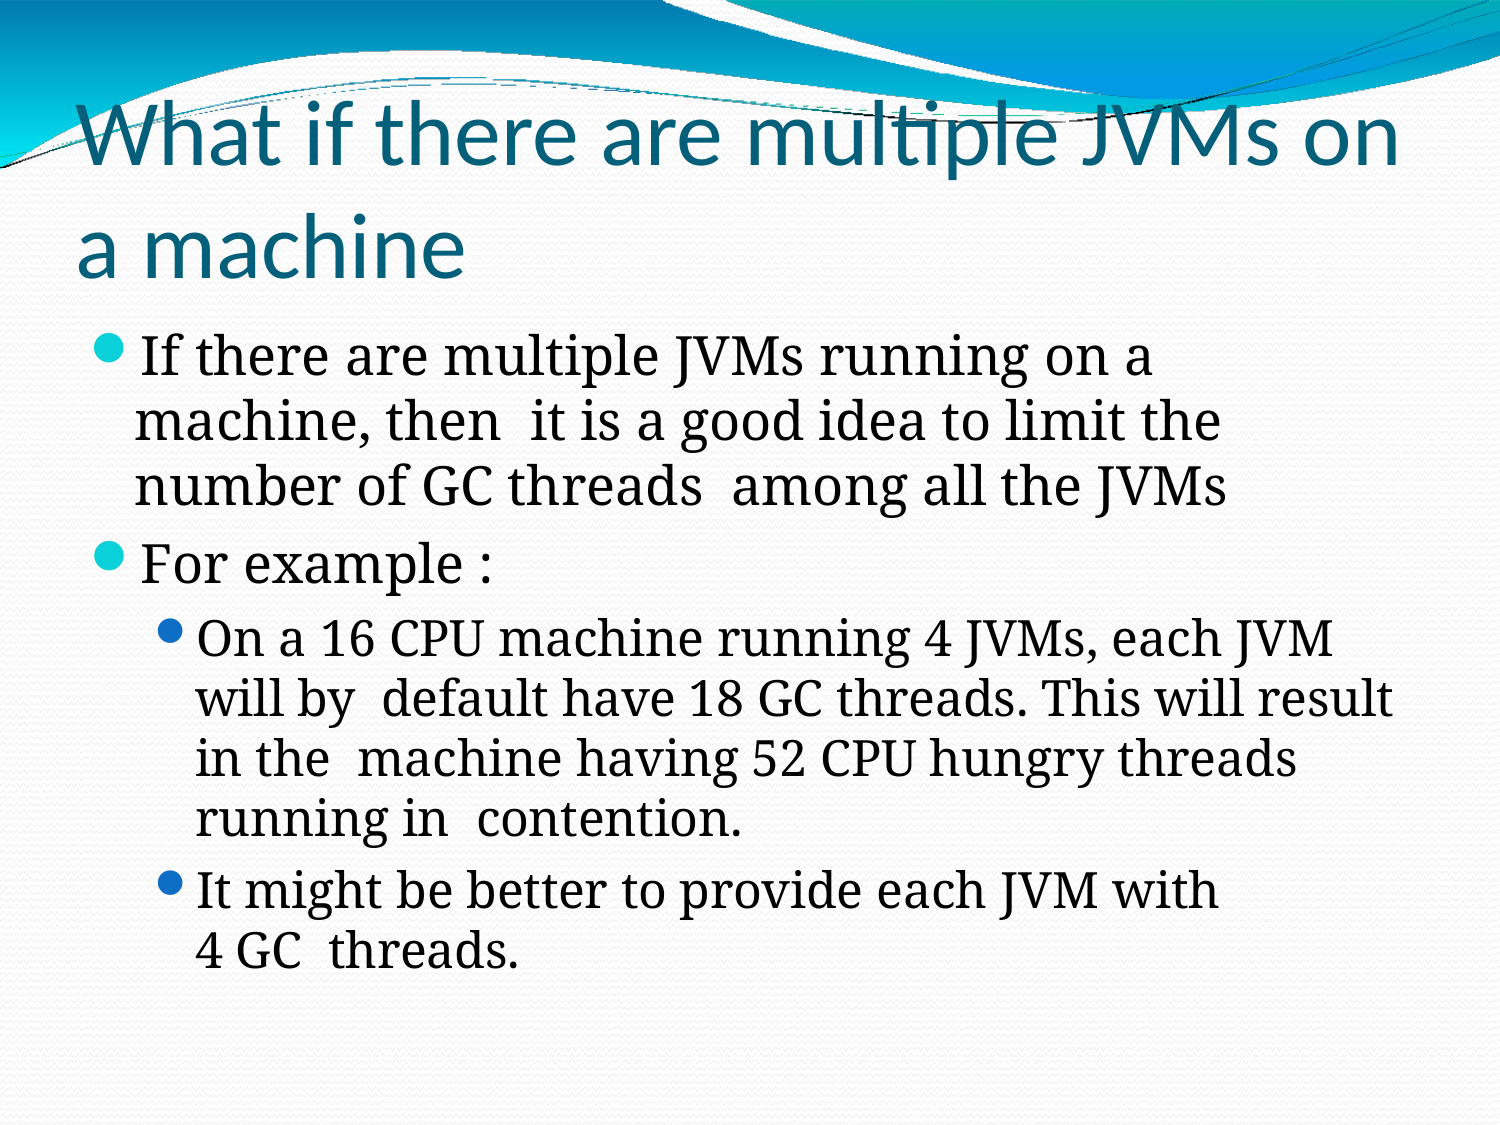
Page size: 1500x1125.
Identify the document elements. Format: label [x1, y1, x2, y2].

text_box [0, 0, 1500, 1125]
